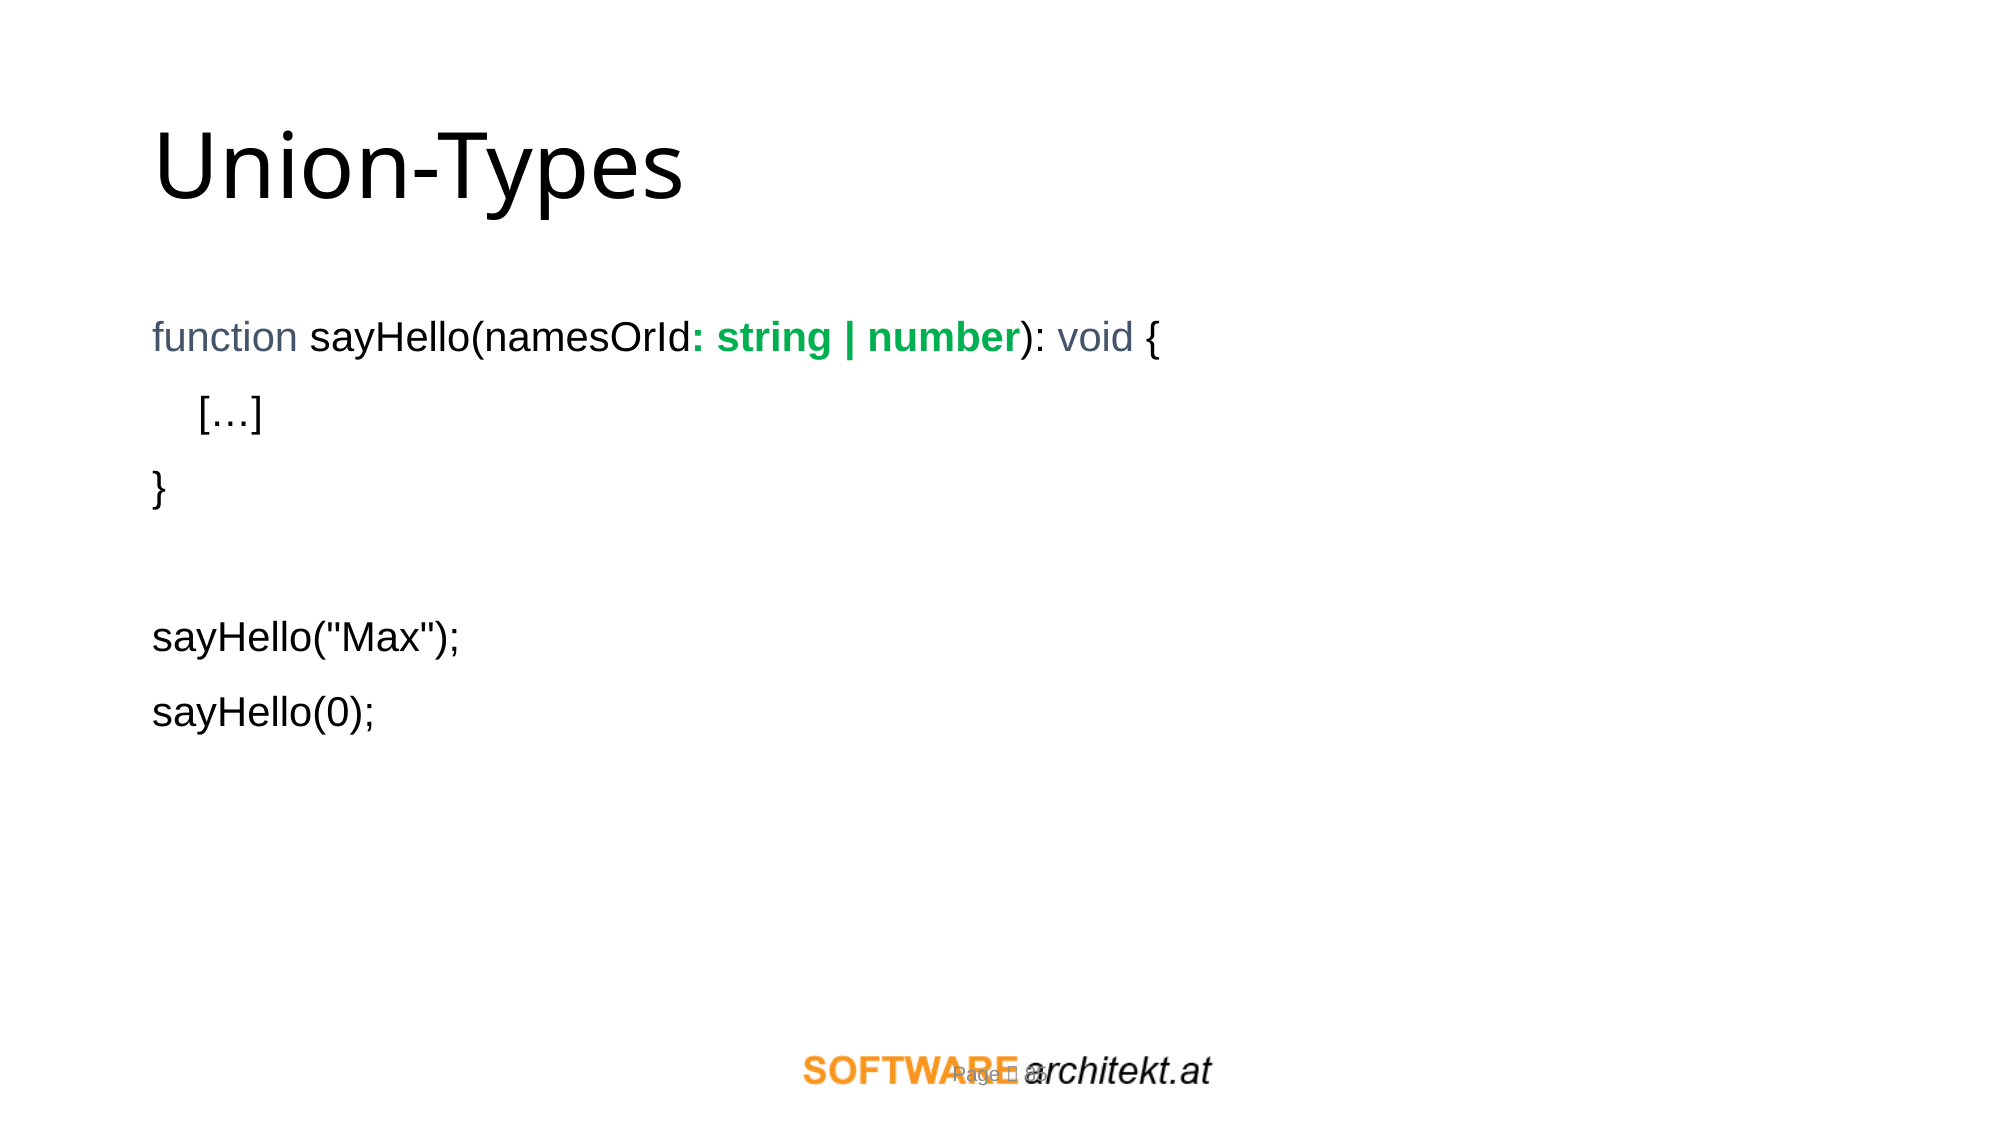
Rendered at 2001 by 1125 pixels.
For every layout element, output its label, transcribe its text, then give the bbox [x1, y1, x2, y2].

text_box function sayHello(namesOrId: string | number): void { […] } sayHello("Max"); sayHello(0); [137, 277, 1494, 817]
footer Page  85 [662, 1042, 1338, 1103]
title Union-Types [137, 59, 1863, 278]
